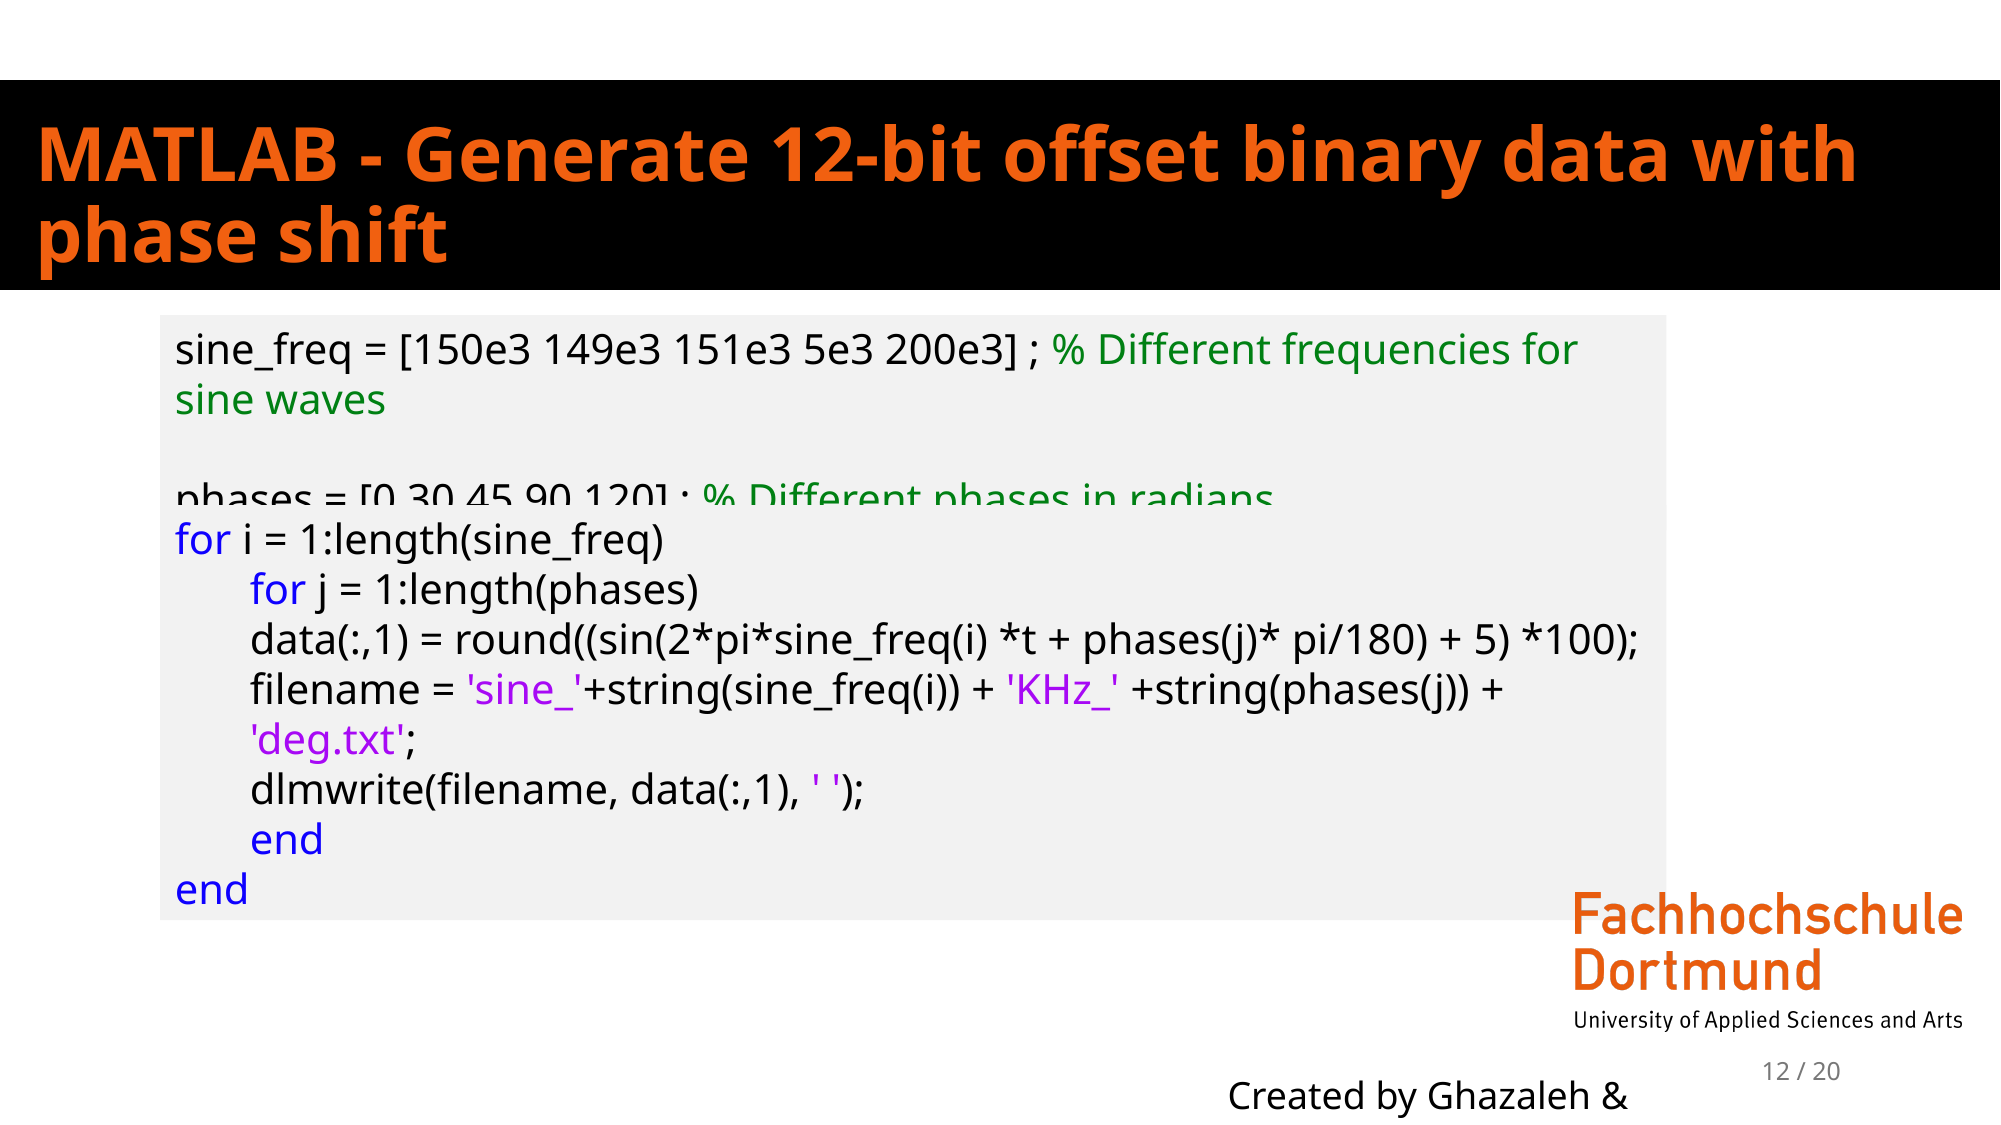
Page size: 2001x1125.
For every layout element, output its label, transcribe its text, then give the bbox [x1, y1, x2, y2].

text_box Created by Ghazaleh & Roghieh [1212, 1064, 1769, 1125]
picture [1574, 892, 1963, 1033]
text_box for i = 1:length(sine_freq) for j = 1:length(phases) data(:,1) = round((sin(2*pi*sine_freq(i) *t + phases(j)* pi/180) + 5) *100); filename = 'sine_'+string(sine_freq(i)) + 'KHz_' +string(phases(j)) + 'deg.txt'; dlmwrite(filename, data(:,1), ' '); end end [160, 505, 1667, 921]
slide_number 12 / 20 [1412, 1042, 1863, 1103]
text_box sine_freq = [150e3 149e3 151e3 5e3 200e3] ; % Different frequencies for sine waves phases = [0 30 45 90 120] ; % Different phases in radians [160, 315, 1667, 505]
text_box [0, 80, 2000, 290]
text_box MATLAB - Generate 12-bit offset binary data with phase shift [20, 89, 2000, 307]
